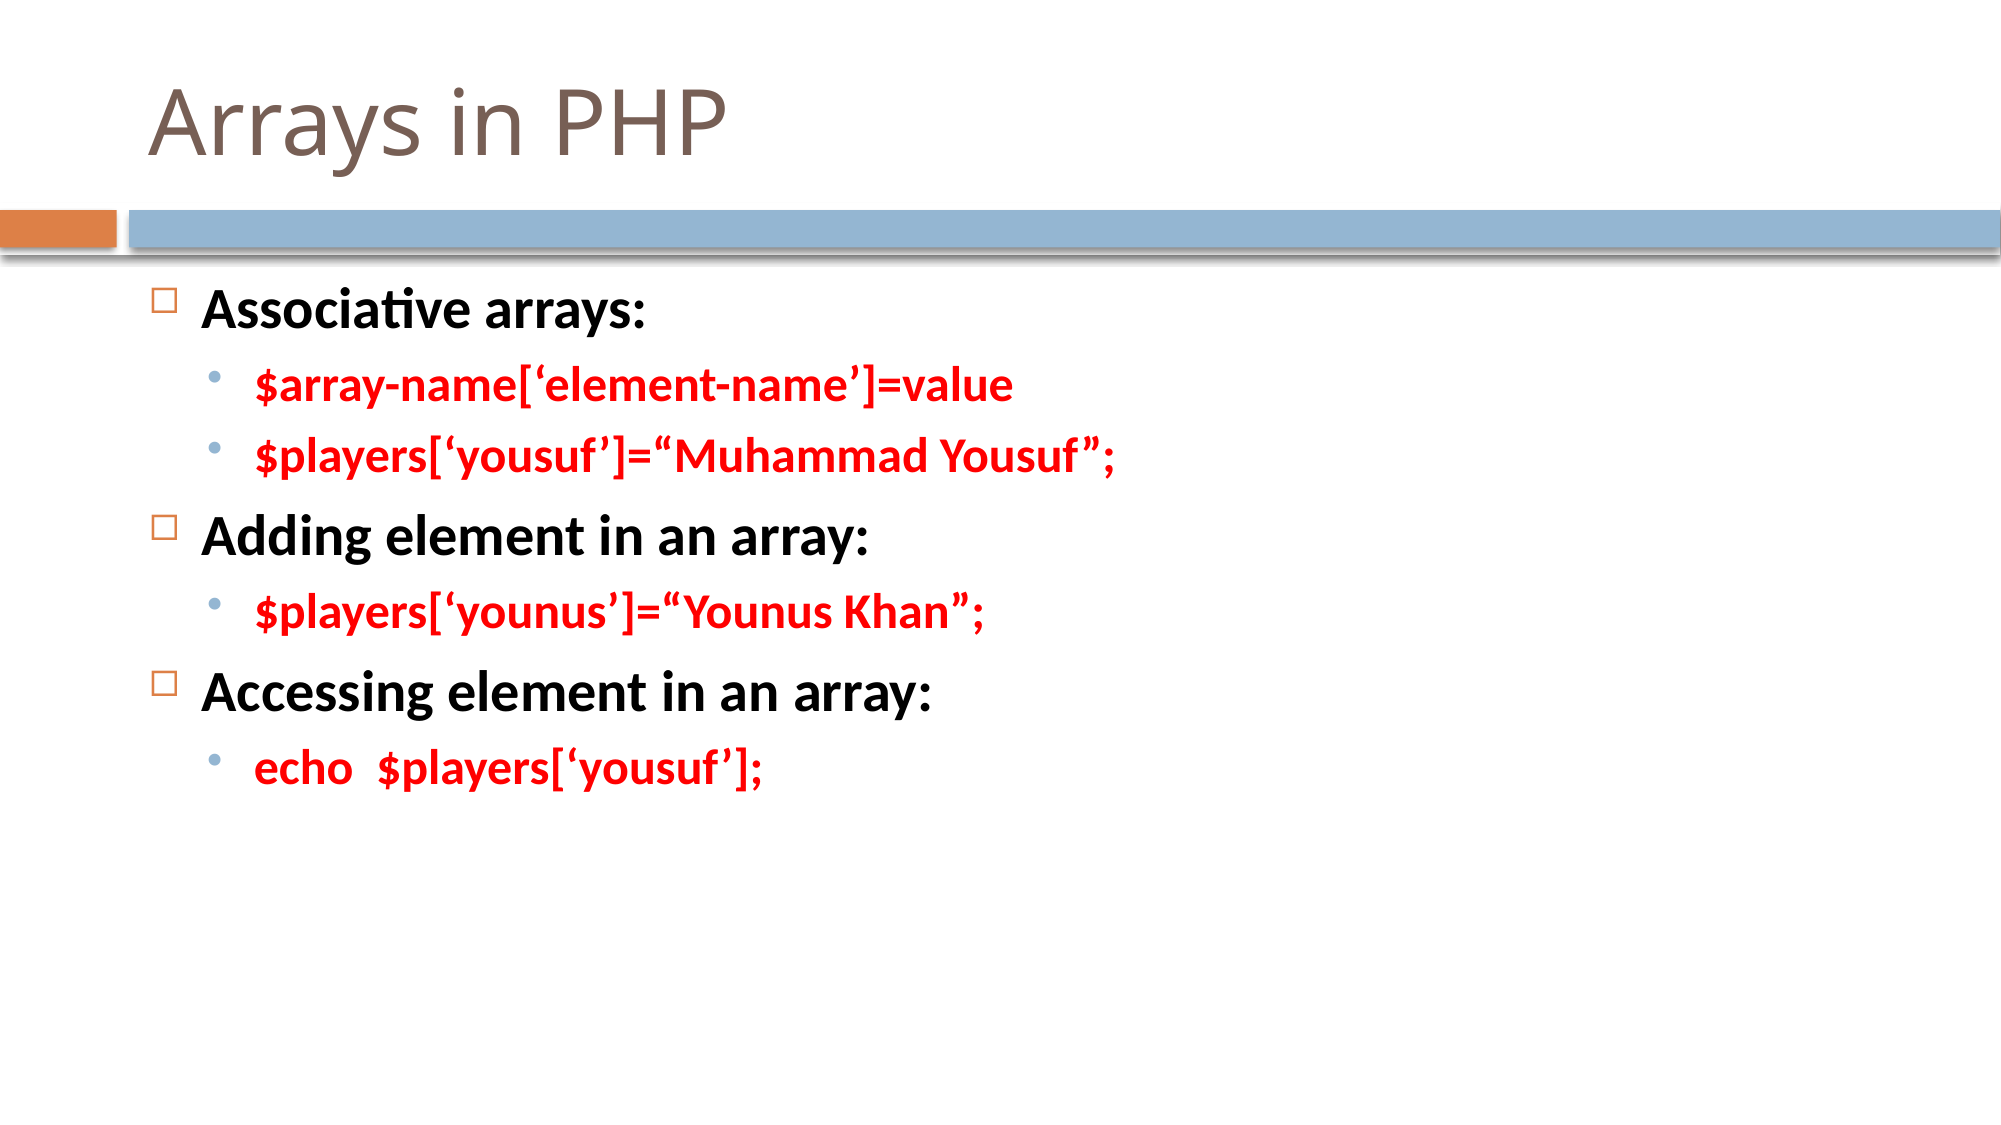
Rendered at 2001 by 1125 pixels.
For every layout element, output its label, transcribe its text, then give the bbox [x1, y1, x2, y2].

list Associative arrays: $array-name[‘element-name’]=value $players[‘yousuf’]=“Muhammad Yousuf”; Adding element in an array: $players[‘younus’]=“Younus Khan”; Accessing element in an array: echo $players[‘yousuf’]; [133, 262, 1918, 1013]
title Arrays in PHP [133, 37, 1918, 200]
